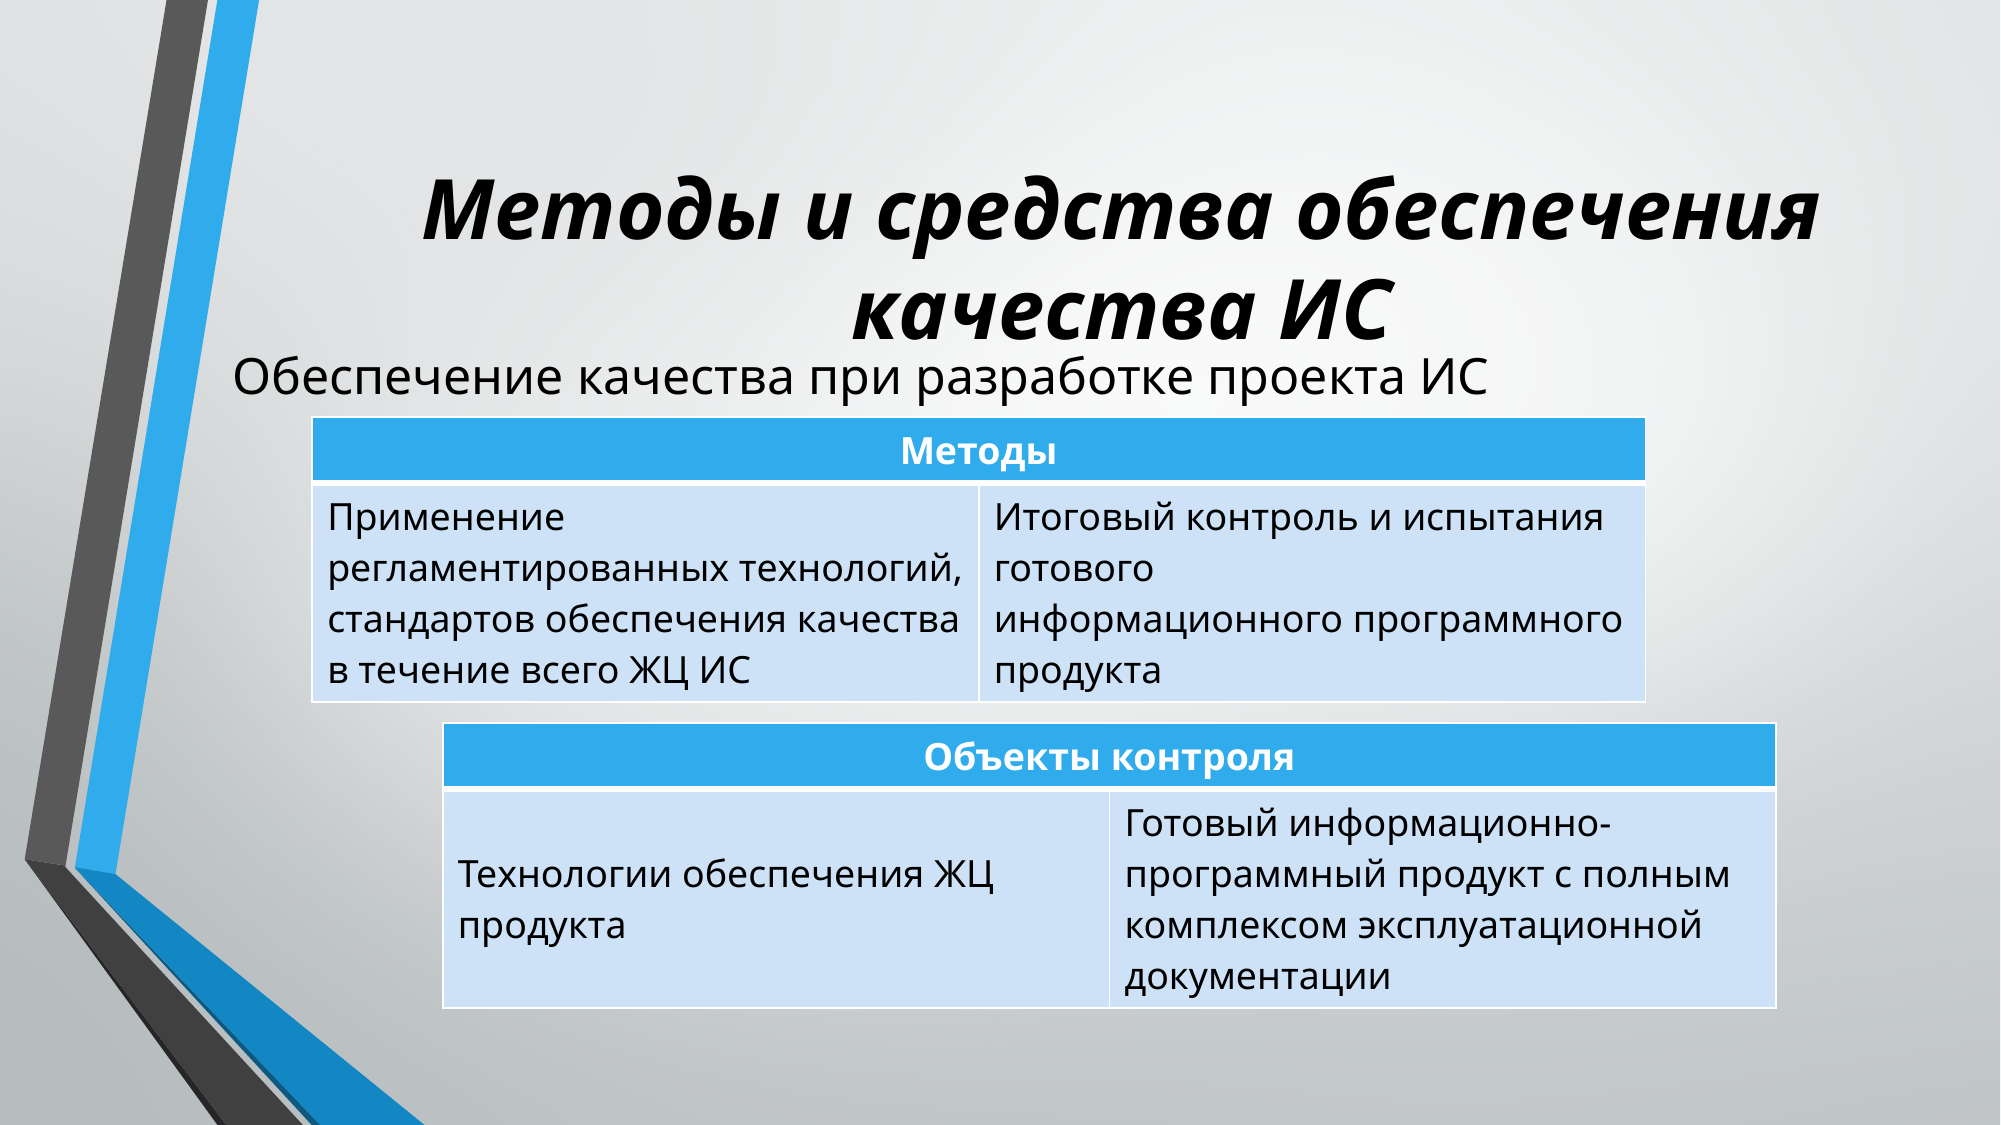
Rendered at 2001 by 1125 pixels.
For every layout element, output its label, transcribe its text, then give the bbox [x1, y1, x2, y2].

table_cell Готовый информационно-программный продукт с полным комплексом эксплуатационной документации [1110, 792, 1775, 1007]
list Обеспечение качества при разработке проекта ИС [217, 399, 1943, 515]
table_header Методы [313, 418, 1645, 480]
table_header Объекты контроля [444, 724, 1775, 786]
table_cell Технологии обеспечения ЖЦ продукта [444, 792, 1109, 1007]
title Методы и средства обеспечения качества ИС [243, 112, 2000, 400]
table_cell Применение регламентированных технологий, стандартов обеспечения качества в течение всего ЖЦ ИС [313, 486, 978, 701]
table_cell Итоговый контроль и испытания готового информационного программного продукта [980, 486, 1645, 701]
